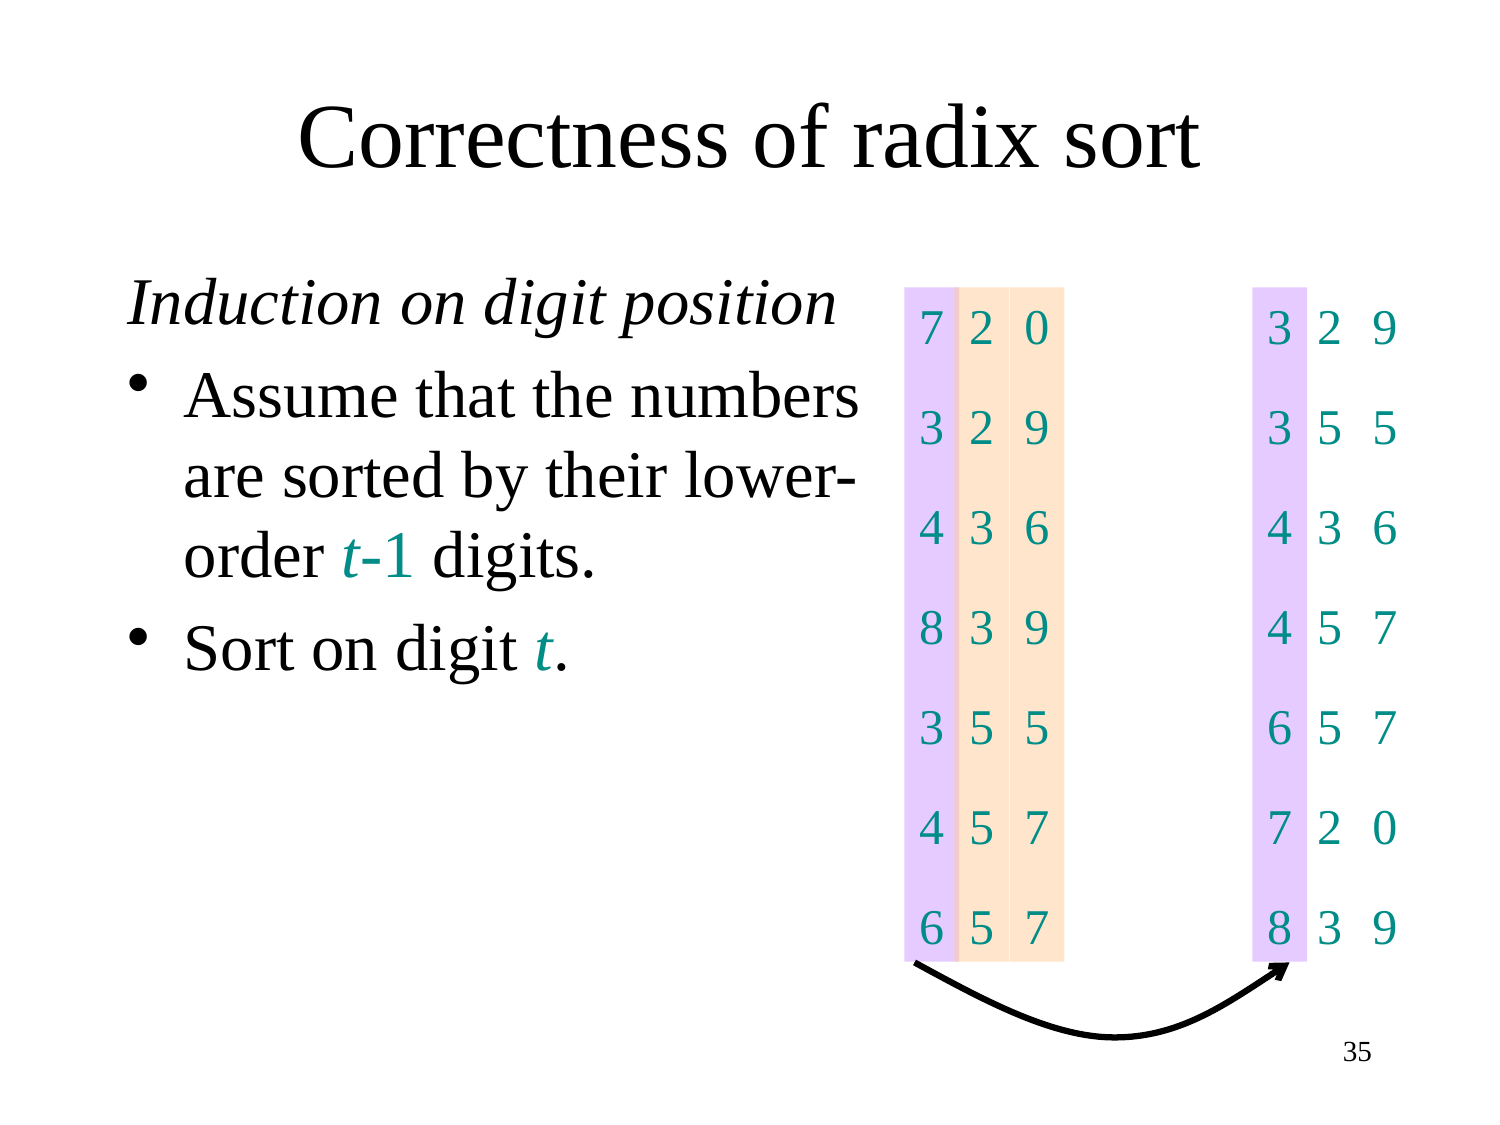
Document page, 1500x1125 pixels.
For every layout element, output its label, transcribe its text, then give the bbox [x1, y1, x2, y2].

title Correctness of radix sort [112, 37, 1388, 226]
list Induction on digit position Assume that the numbers are sorted by their lower-order t-1 digits. Sort on digit t. [112, 249, 901, 1001]
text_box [903, 287, 1413, 1038]
slide_number 35 [1074, 1047, 1388, 1101]
